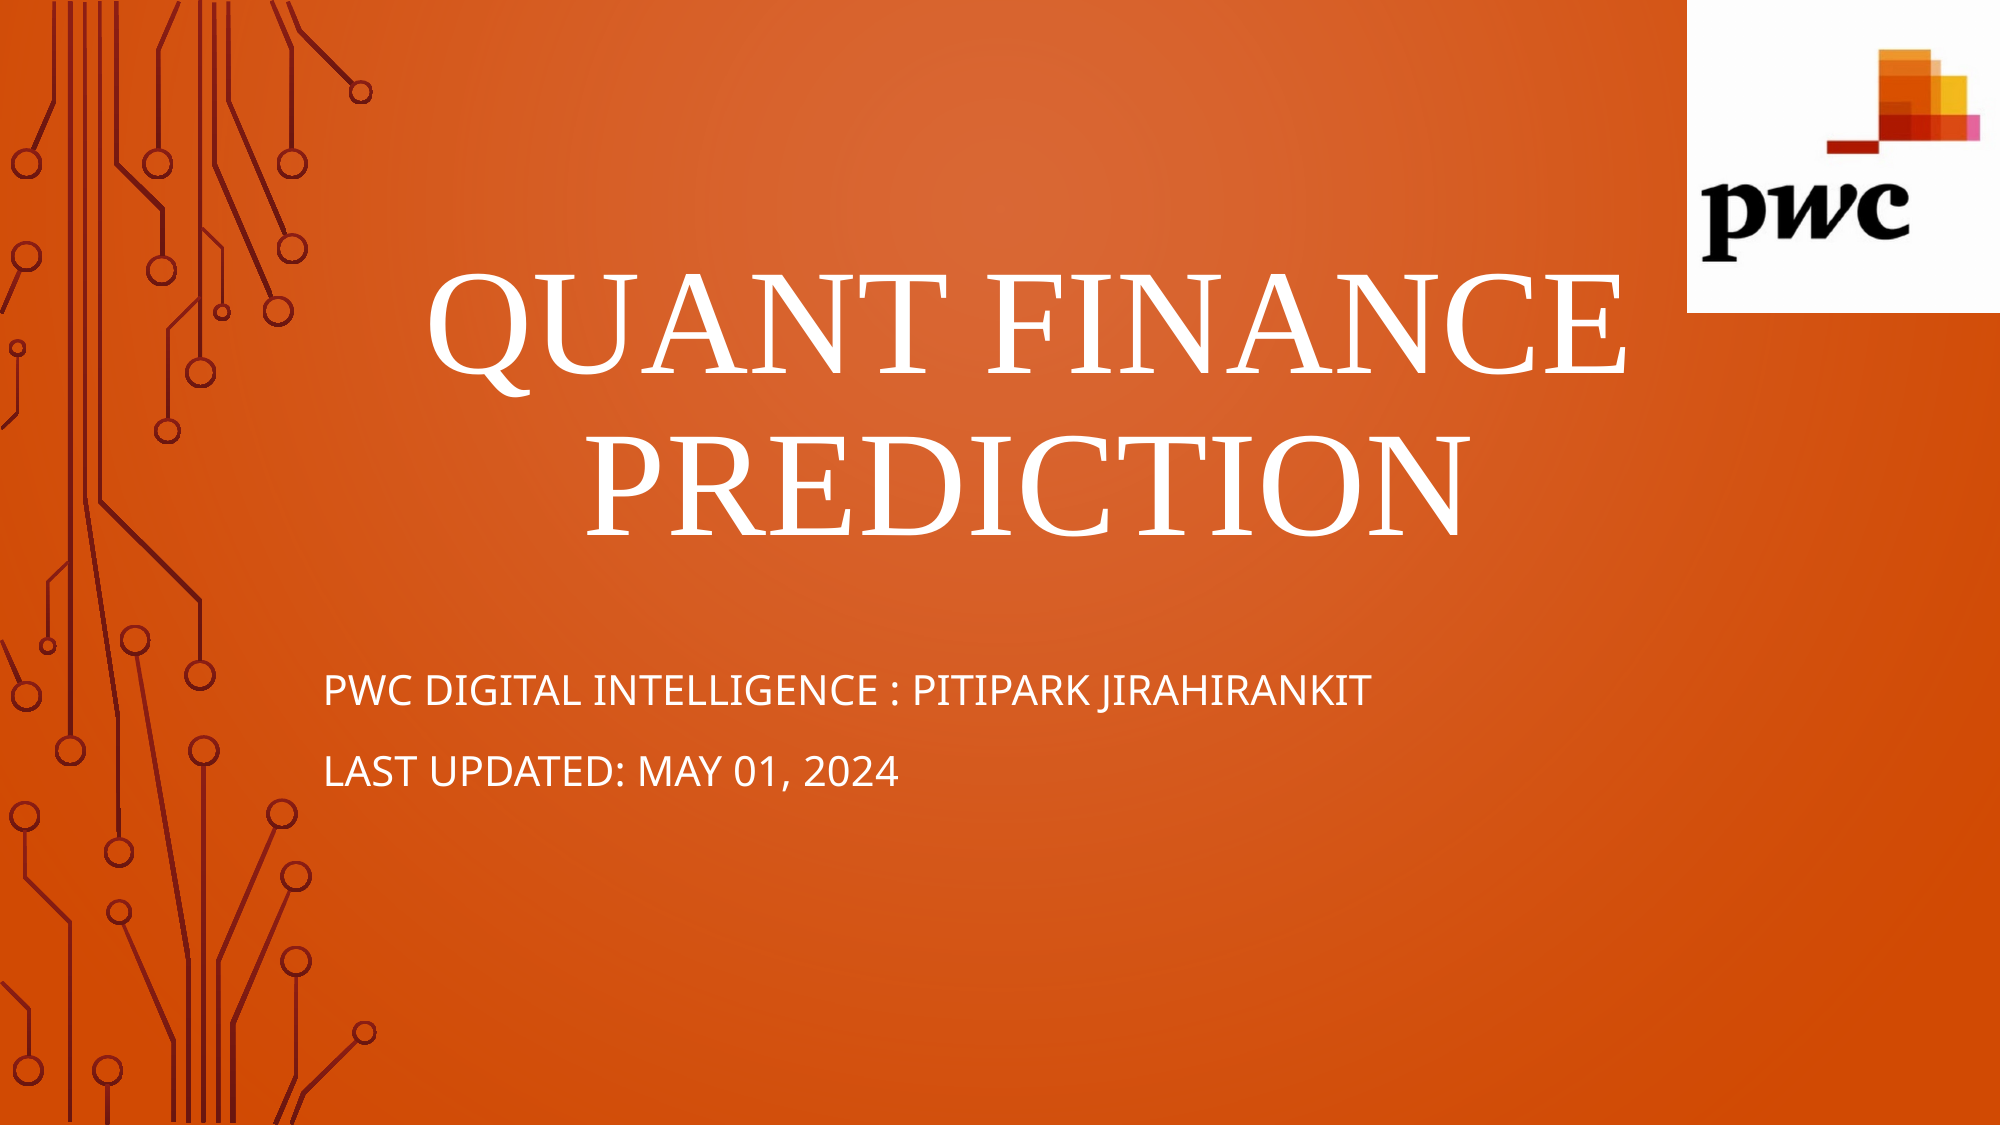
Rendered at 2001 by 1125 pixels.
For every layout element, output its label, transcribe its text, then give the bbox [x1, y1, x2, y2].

picture [1687, 0, 2000, 313]
subtitle PWC Digital INTELLigence : Pitipark jirahirankit Last UPDATED: MAY 01, 2024 [307, 646, 1750, 918]
title Quant Finance Prediction [307, 240, 1750, 576]
